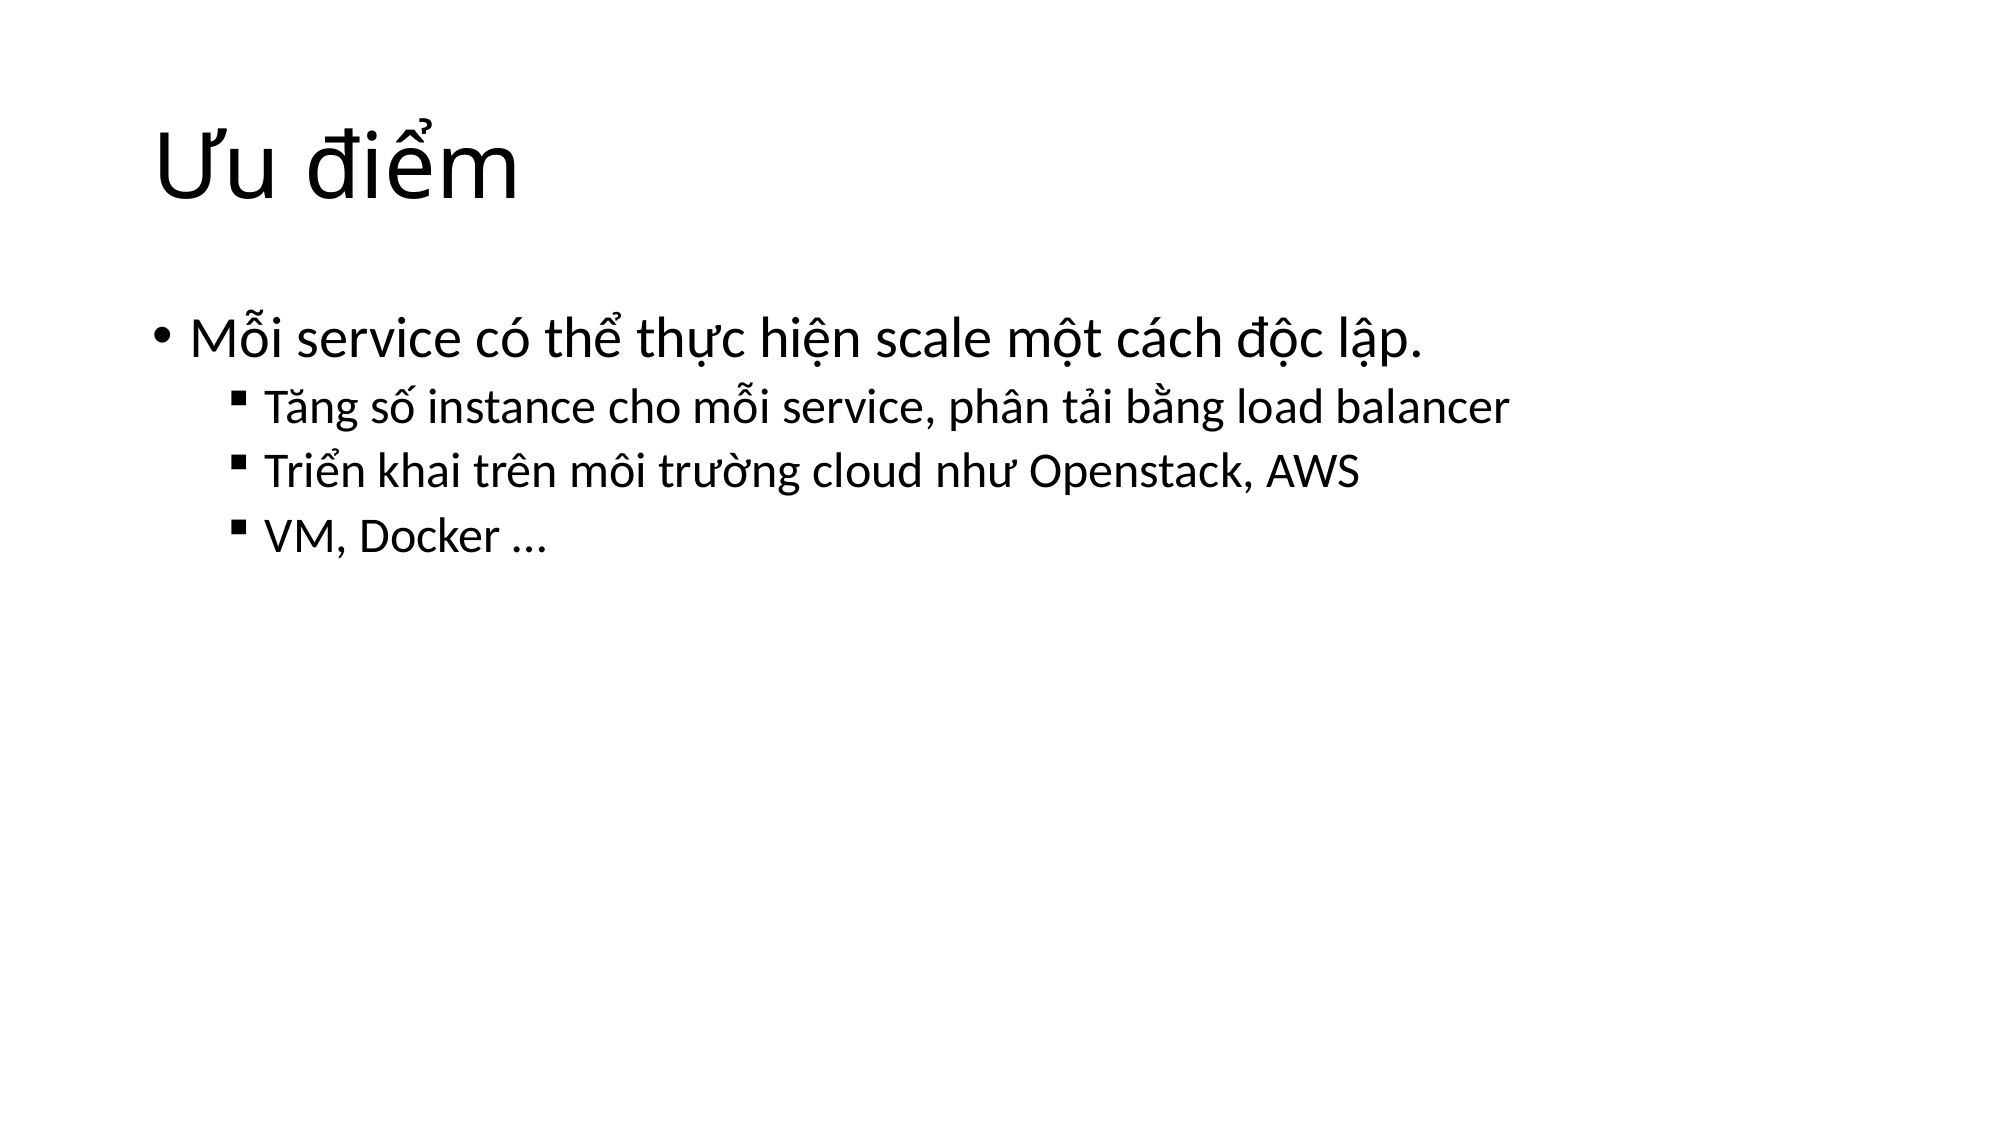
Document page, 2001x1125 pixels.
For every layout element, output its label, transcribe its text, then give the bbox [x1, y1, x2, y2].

title Ưu điểm [137, 59, 1863, 278]
list Mỗi service có thể thực hiện scale một cách độc lập. Tăng số instance cho mỗi service, phân tải bằng load balancer Triển khai trên môi trường cloud như Openstack, AWS VM, Docker … [137, 299, 1863, 1014]
